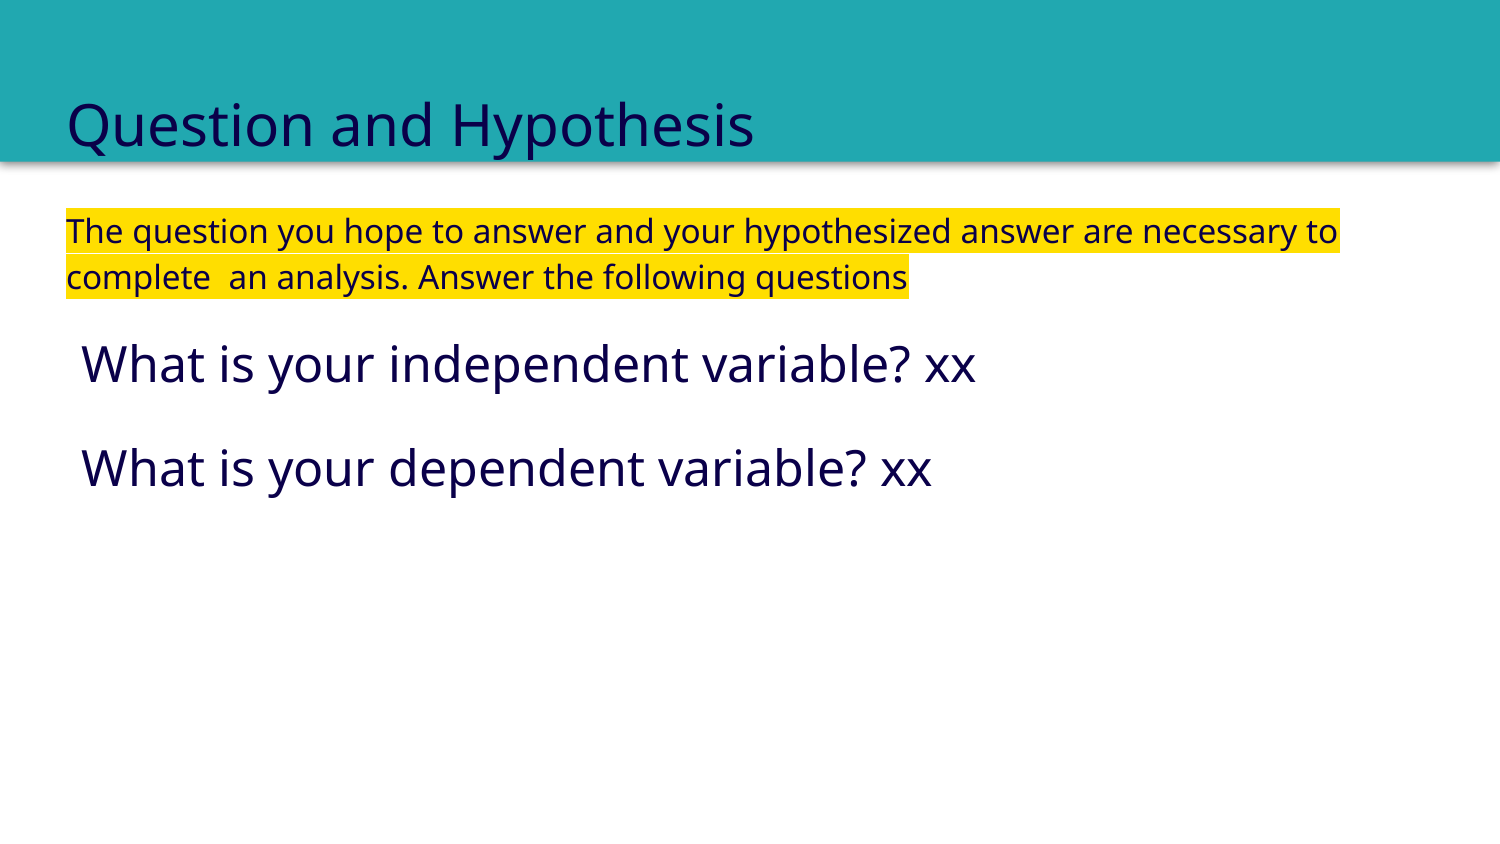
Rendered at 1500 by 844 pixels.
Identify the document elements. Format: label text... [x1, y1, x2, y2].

text_box What is your independent variable? xx [66, 317, 1295, 407]
title Question and Hypothesis [51, 72, 1449, 167]
text_box What is your dependent variable? xx [66, 421, 1295, 512]
list The question you hope to answer and your hypothesized answer are necessary to complete an analysis. Answer the following questions [51, 189, 1449, 694]
